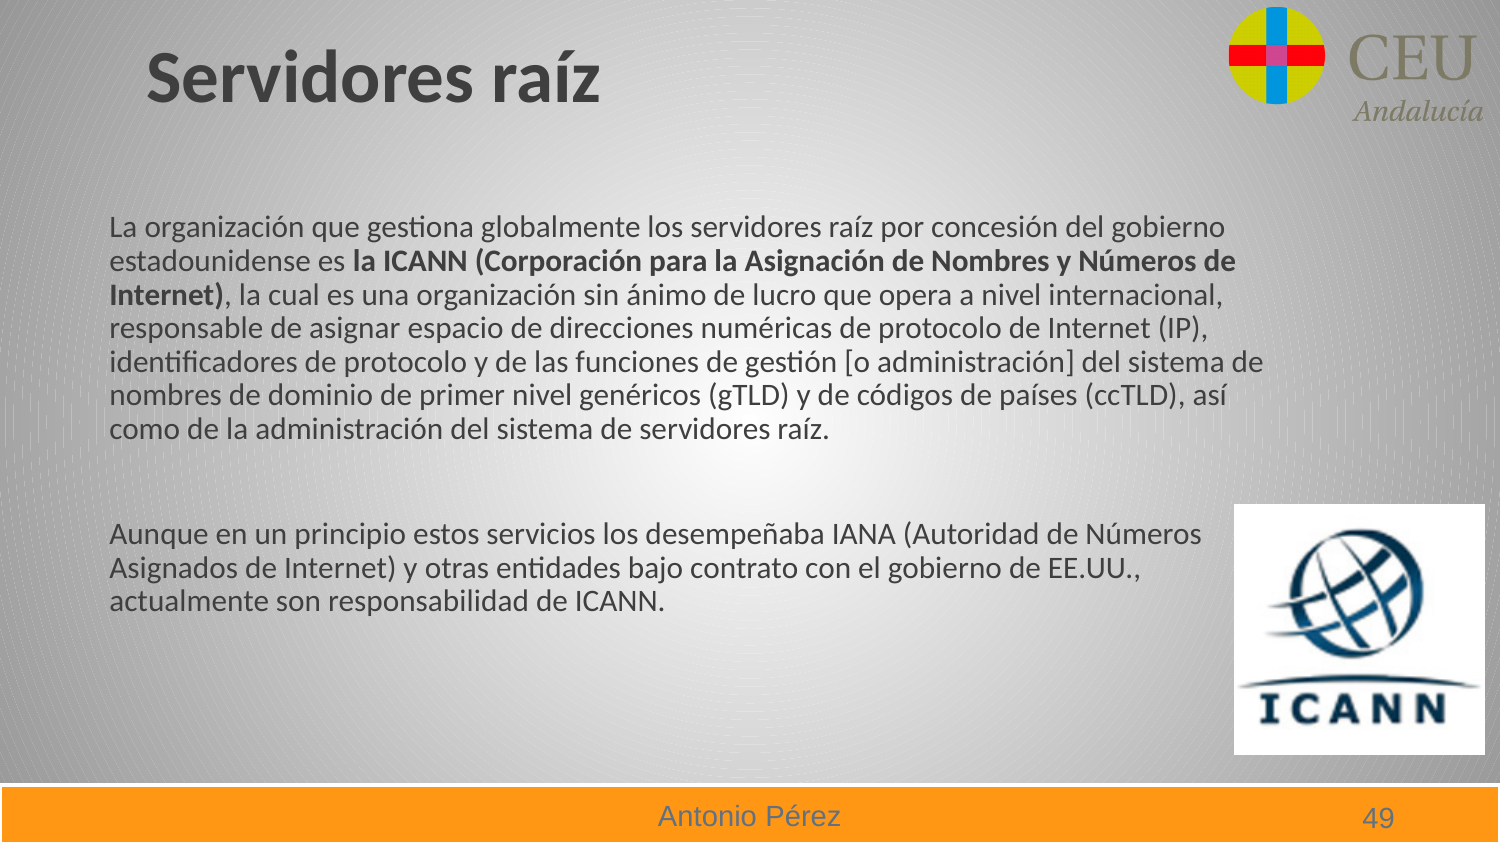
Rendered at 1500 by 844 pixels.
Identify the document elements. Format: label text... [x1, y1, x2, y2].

title Servidores raíz [135, 35, 1373, 214]
picture [1234, 504, 1485, 756]
list La organización que gestiona globalmente los servidores raíz por concesión del gobierno estadounidense es la ICANN (Corporación para la Asignación de Nombres y Números de Internet), la cual es una organización sin ánimo de lucro que opera a nivel internacional, responsable de asignar espacio de direcciones numéricas de protocolo de Internet (IP), identificadores de protocolo y de las funciones de gestión [o administración] del sistema de nombres de dominio de primer nivel genéricos (gTLD) y de códigos de países (ccTLD), así como de la administración del sistema de servidores raíz. Aunque en un principio estos servicios los desempeñaba IANA (Autoridad de Números Asignados de Internet) y otras entidades bajo contrato con el gobierno de EE.UU., actualmente son responsabilidad de ICANN. [53, 205, 1291, 700]
picture [1216, 0, 1500, 137]
